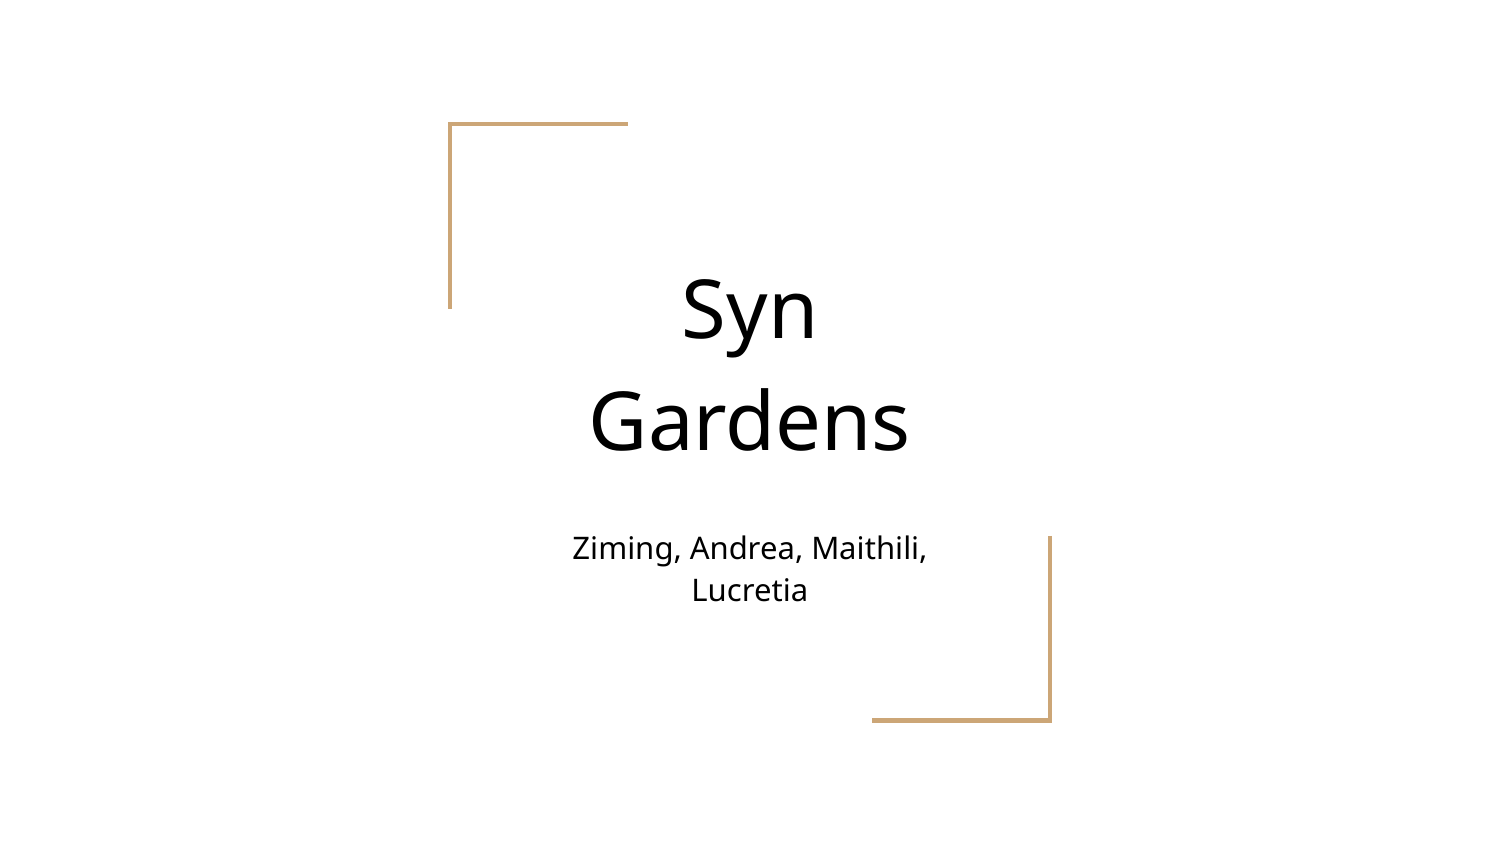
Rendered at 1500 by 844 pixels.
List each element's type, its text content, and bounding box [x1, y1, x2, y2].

title Syn Gardens [499, 236, 1001, 490]
subtitle Ziming, Andrea, Maithili, Lucretia [499, 511, 1001, 627]
